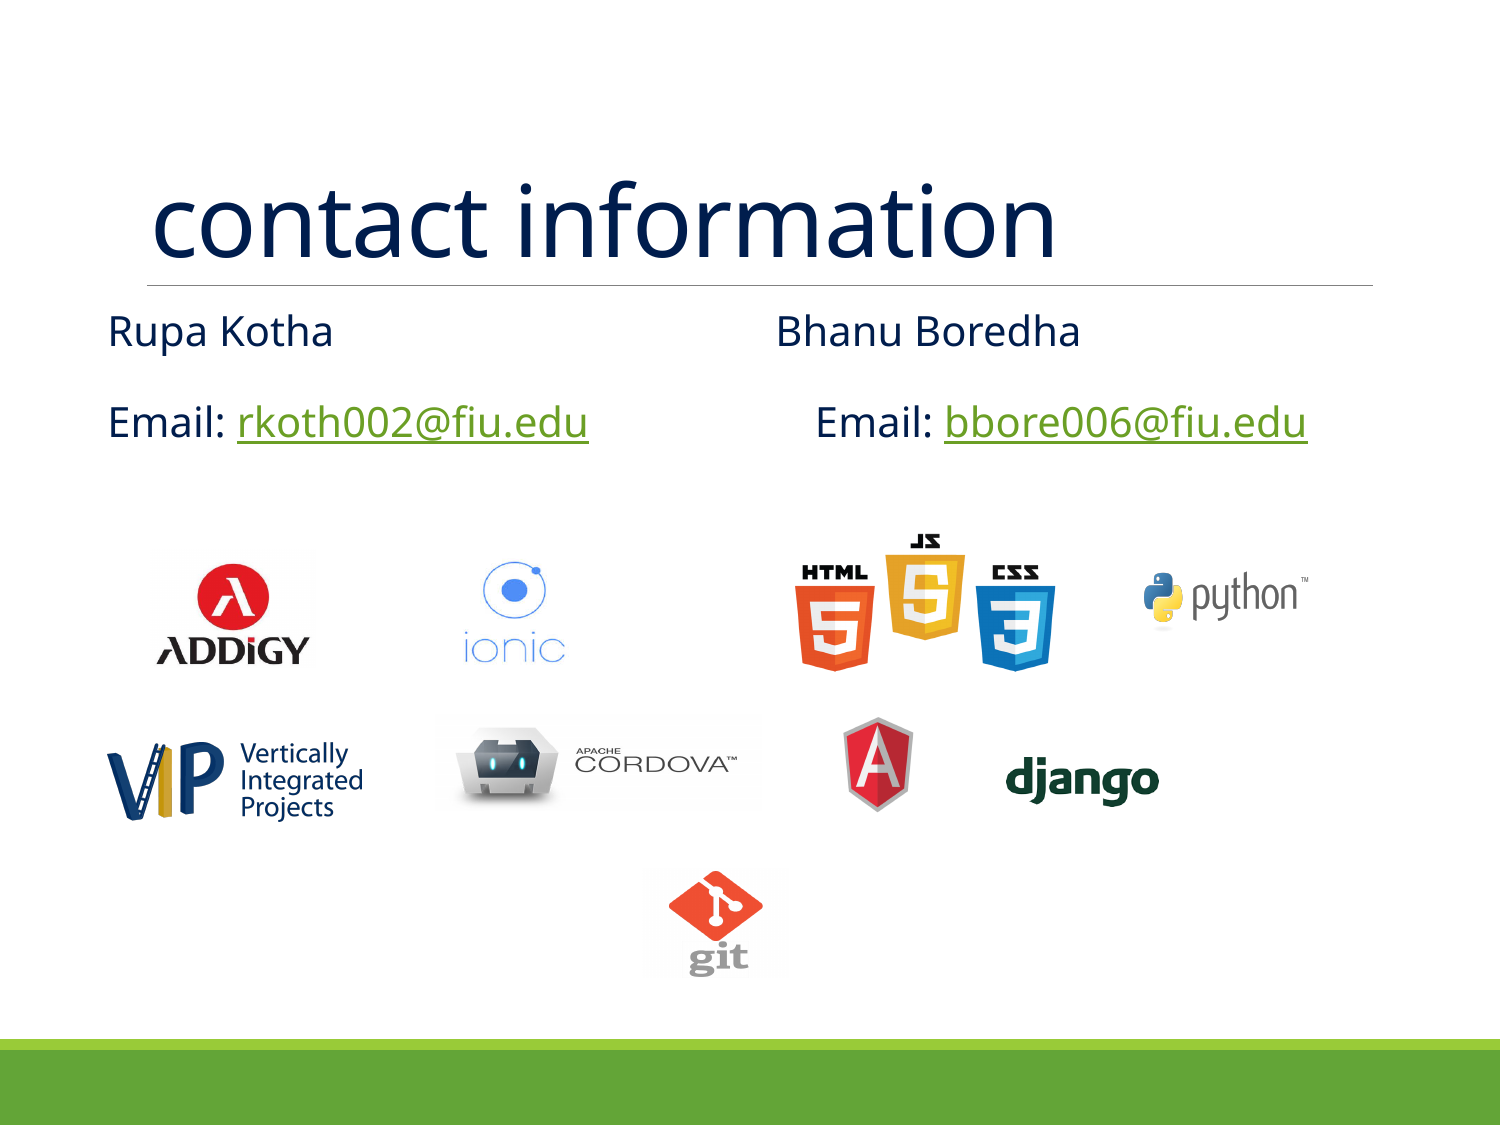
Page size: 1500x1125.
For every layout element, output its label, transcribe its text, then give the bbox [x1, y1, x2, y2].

picture [787, 527, 1062, 680]
picture [149, 549, 316, 668]
title contact information [135, 47, 1373, 285]
picture [107, 741, 362, 823]
picture [434, 713, 762, 811]
picture [1142, 570, 1310, 634]
picture [834, 708, 922, 822]
picture [642, 867, 789, 979]
picture [994, 743, 1169, 822]
list Rupa Kotha Bhanu Boredha Email: rkoth002@fiu.edu Email: bbore006@fiu.edu [107, 302, 1373, 978]
picture [434, 537, 592, 680]
